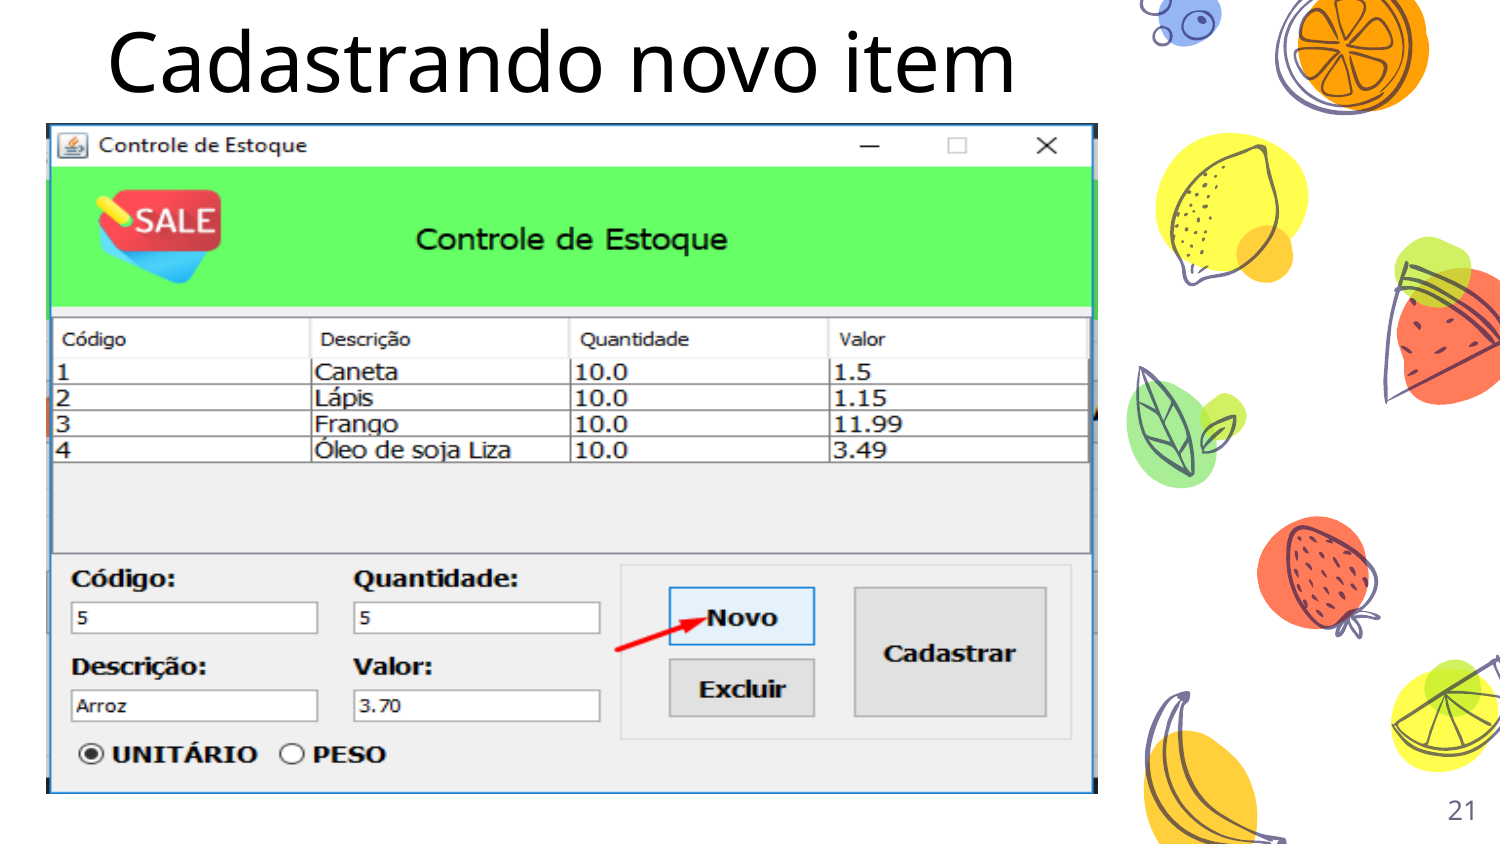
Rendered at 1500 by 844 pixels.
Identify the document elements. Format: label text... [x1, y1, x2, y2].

picture [46, 123, 1098, 794]
slide_number 21 [1403, 779, 1494, 844]
title Cadastrando novo item [37, 0, 1089, 124]
